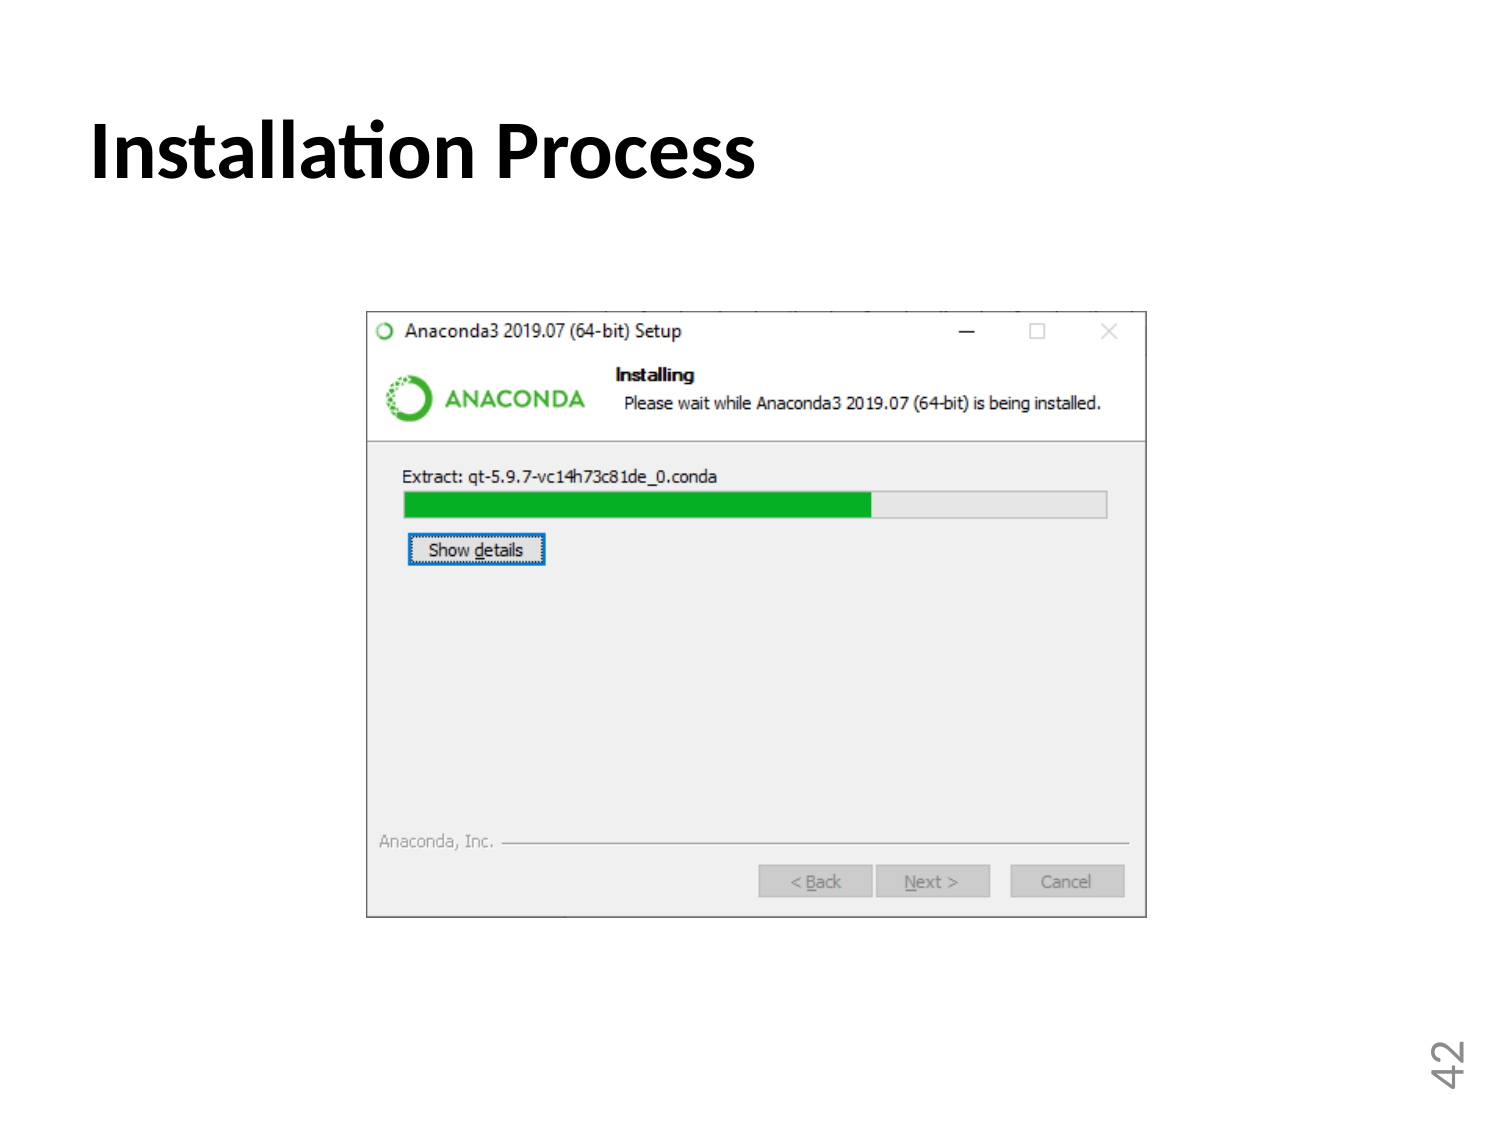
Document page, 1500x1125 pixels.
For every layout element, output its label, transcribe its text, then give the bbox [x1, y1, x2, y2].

slide_number 42 [1412, 1025, 1475, 1125]
picture [366, 310, 1147, 918]
text_box Installation Process [74, 87, 1438, 203]
